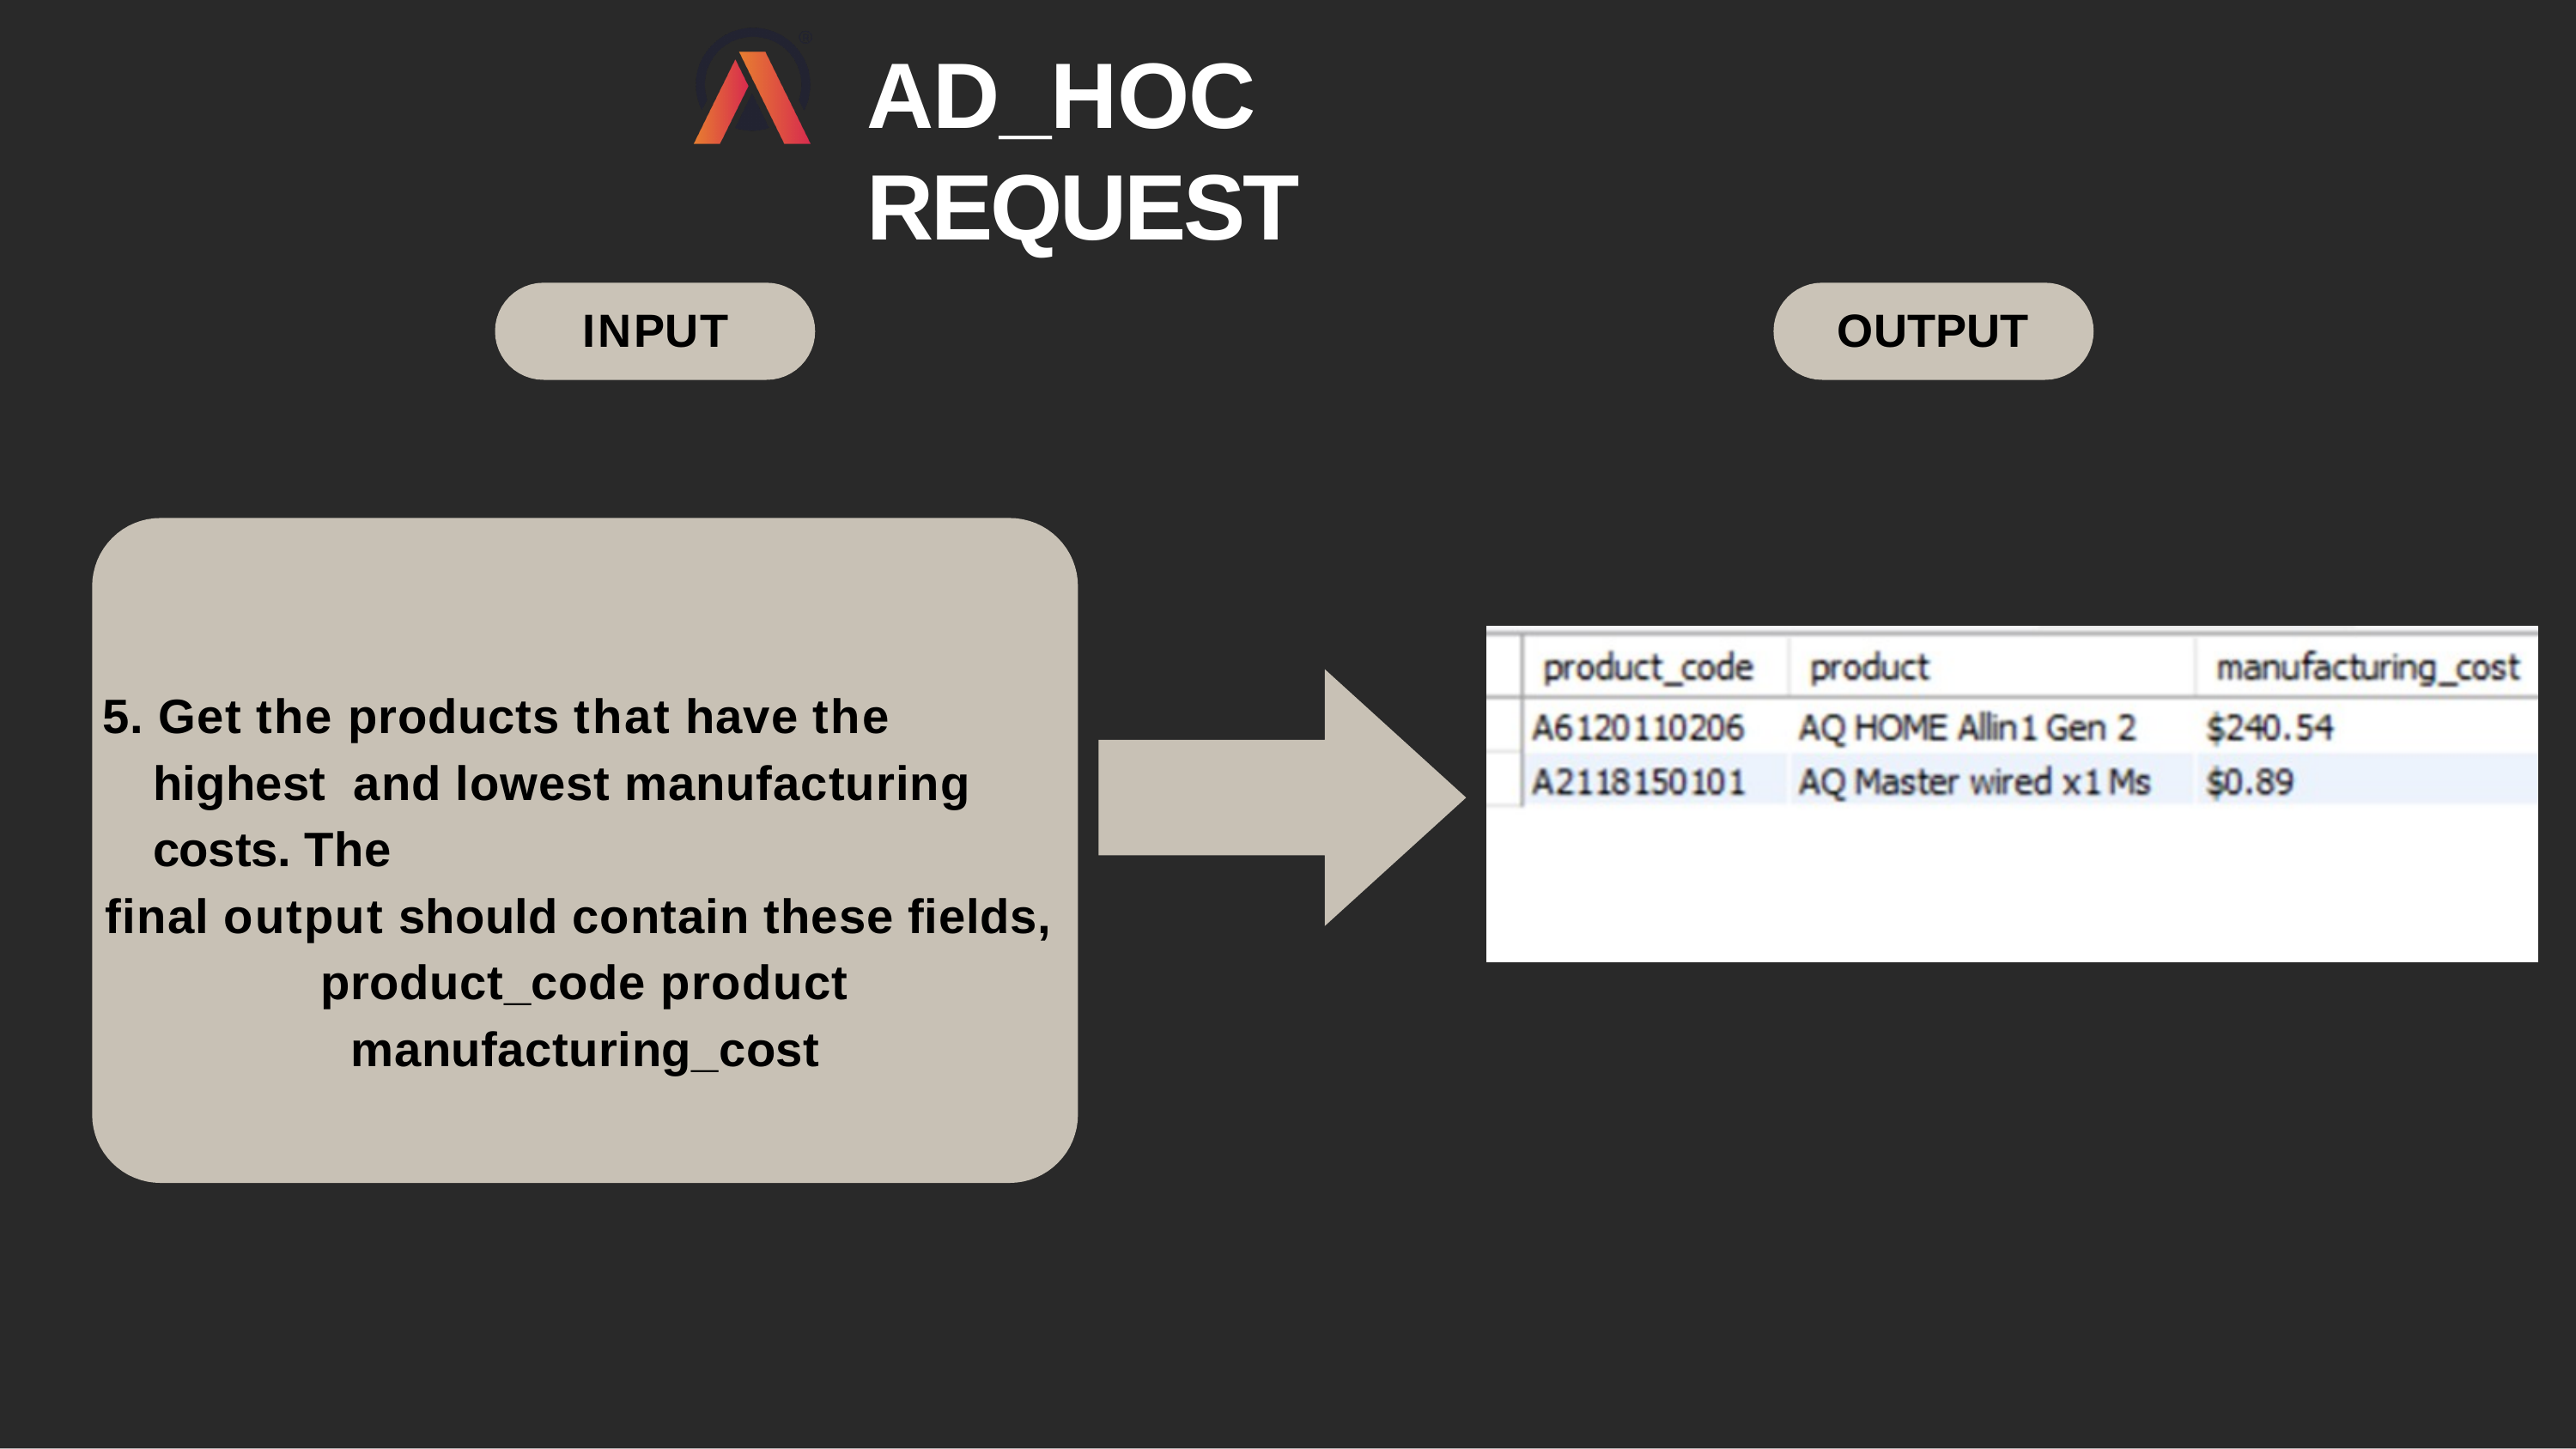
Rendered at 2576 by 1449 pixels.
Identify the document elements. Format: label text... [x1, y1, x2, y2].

picture [692, 25, 816, 145]
title AD_HOC REQUEST [865, 33, 1711, 278]
text_box [1098, 669, 1467, 926]
text_box INPUT [580, 299, 730, 357]
picture [1485, 626, 2539, 962]
text_box OUTPUT [1835, 299, 2032, 357]
text_box [1773, 282, 2094, 380]
text_box 5. Get the products that have the highest and lowest manufacturing costs. The final output should contain these fields, product_code product manufacturing_cost [100, 675, 1070, 1076]
text_box [92, 518, 1078, 1184]
